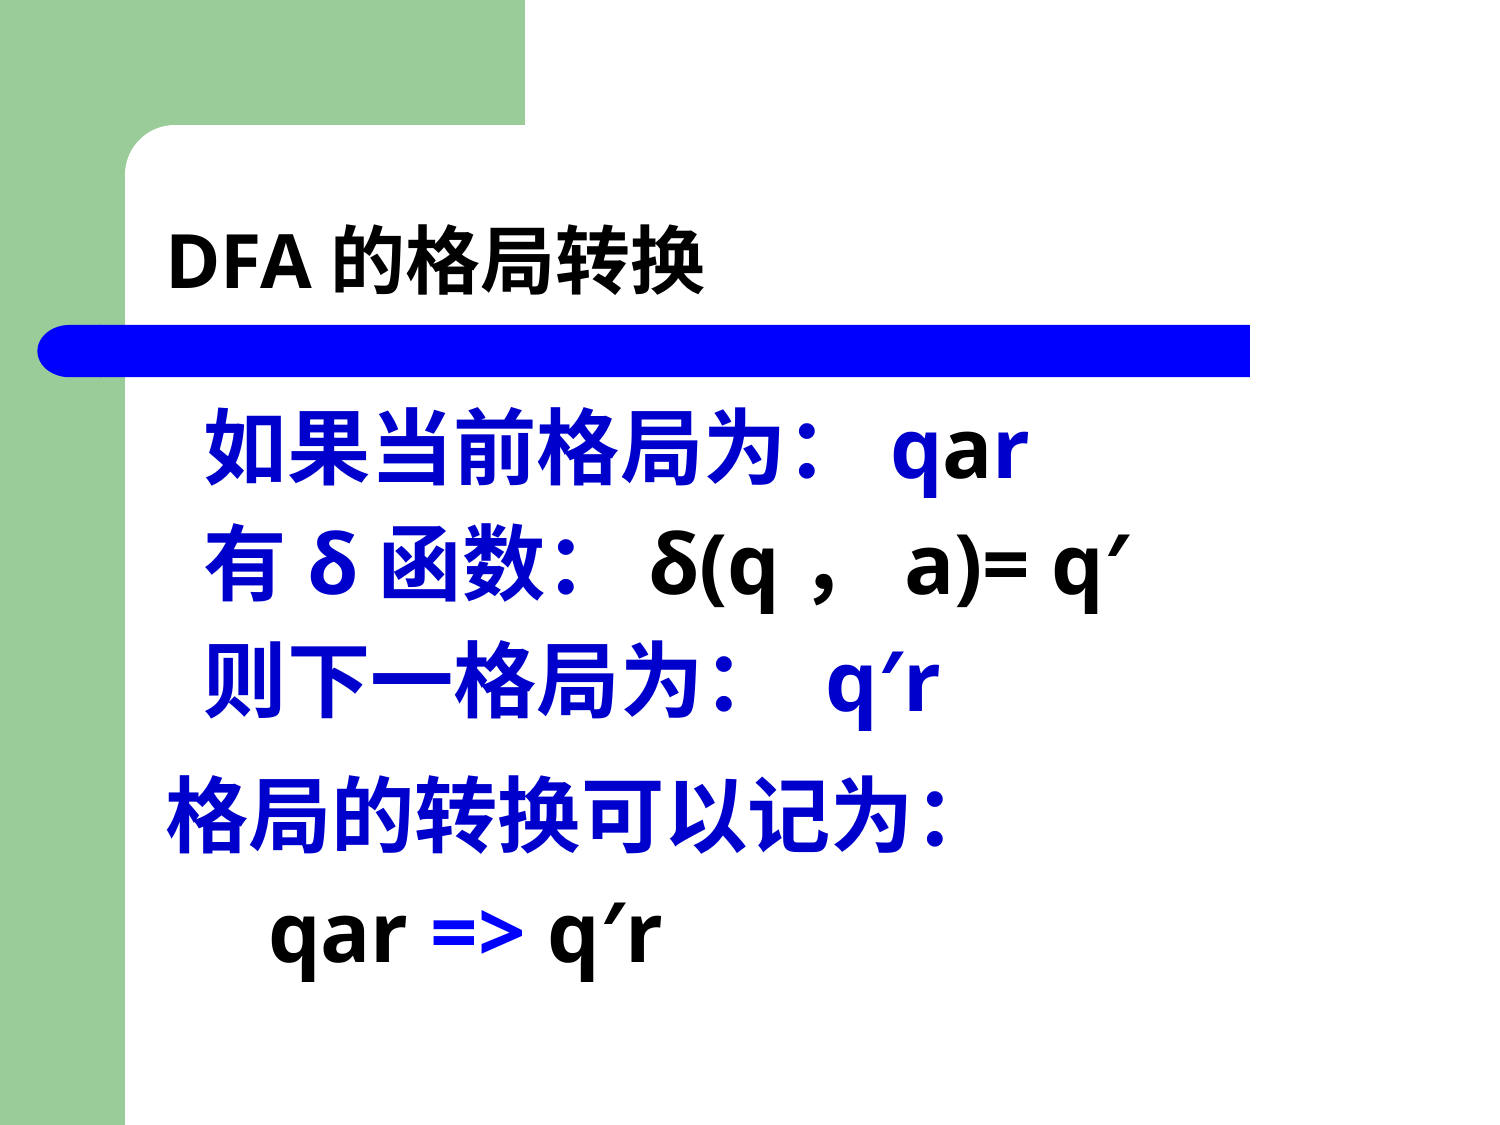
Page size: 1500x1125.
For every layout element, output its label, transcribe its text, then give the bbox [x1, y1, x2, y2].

list 如果当前格局为：qar 有δ函数：δ(q，a)= q′ 则下一格局为： q′r 格局的转换可以记为： qar => q′r [149, 387, 1463, 1001]
title DFA的格局转换 [149, 124, 1463, 313]
